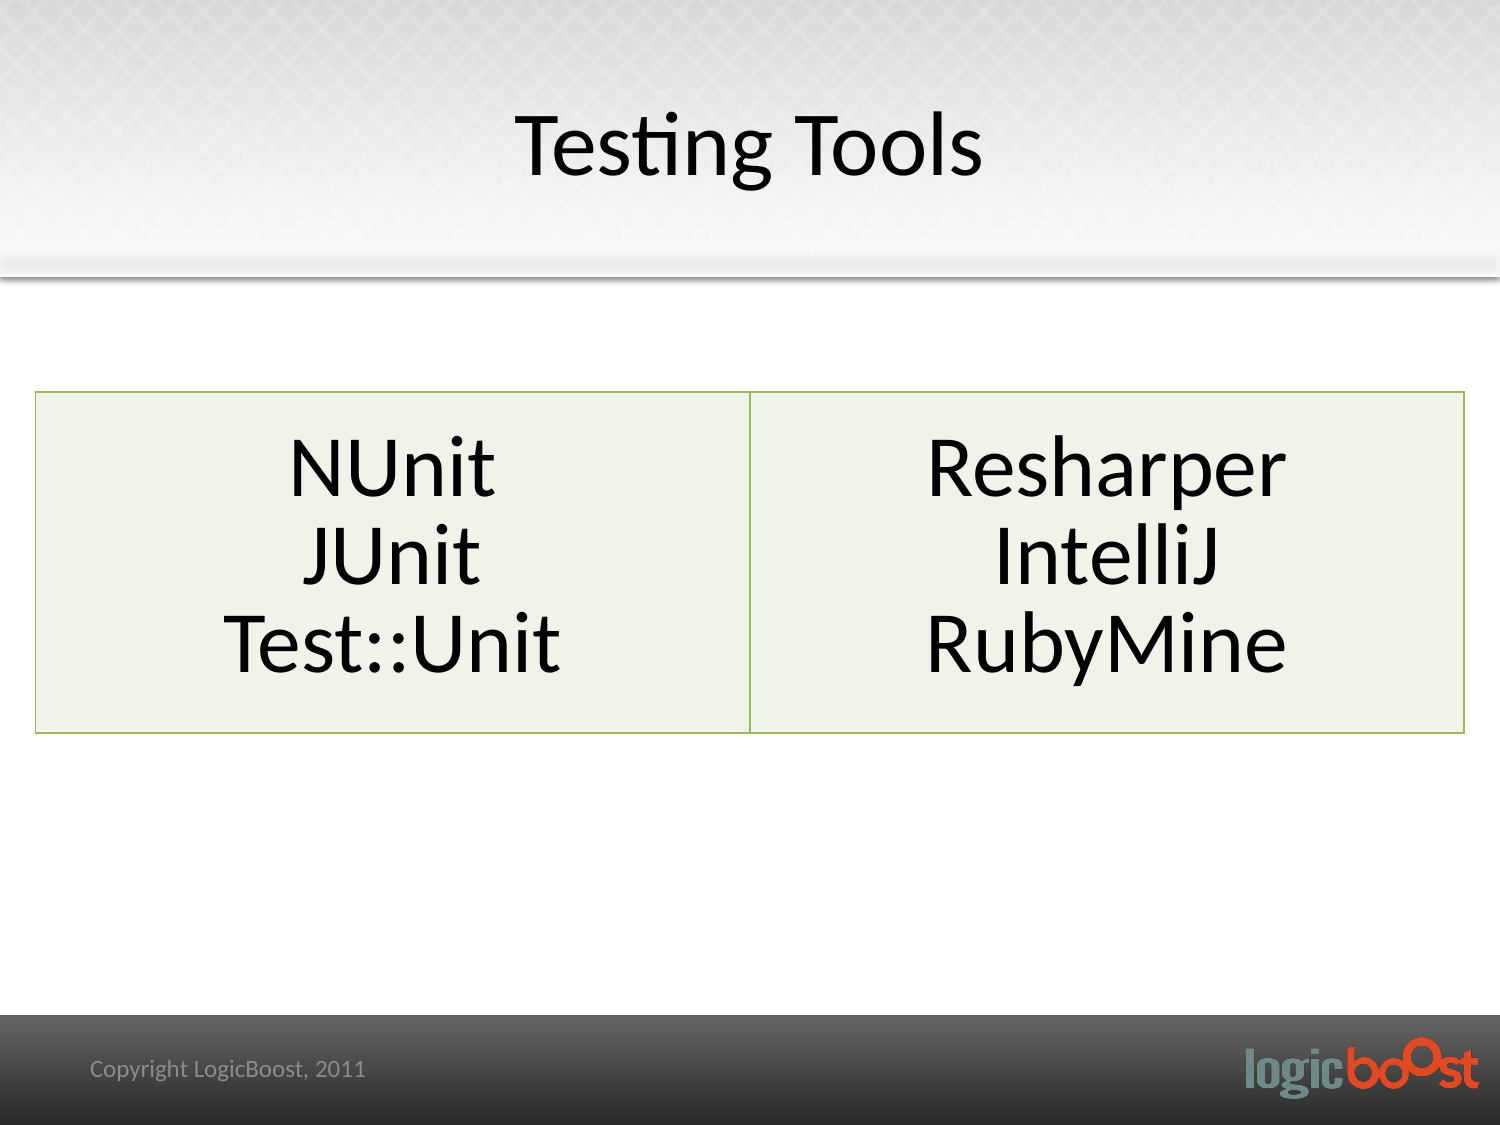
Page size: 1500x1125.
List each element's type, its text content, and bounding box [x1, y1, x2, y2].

title Testing Tools [75, 45, 1425, 233]
picture [0, 0, 1500, 250]
table_header NUnit JUnit Test::Unit [36, 393, 749, 732]
picture [0, 1015, 1500, 1125]
table_header Resharper IntelliJ RubyMine [751, 393, 1463, 732]
slide_number Copyright LogicBoost, 2011 [75, 1037, 425, 1098]
